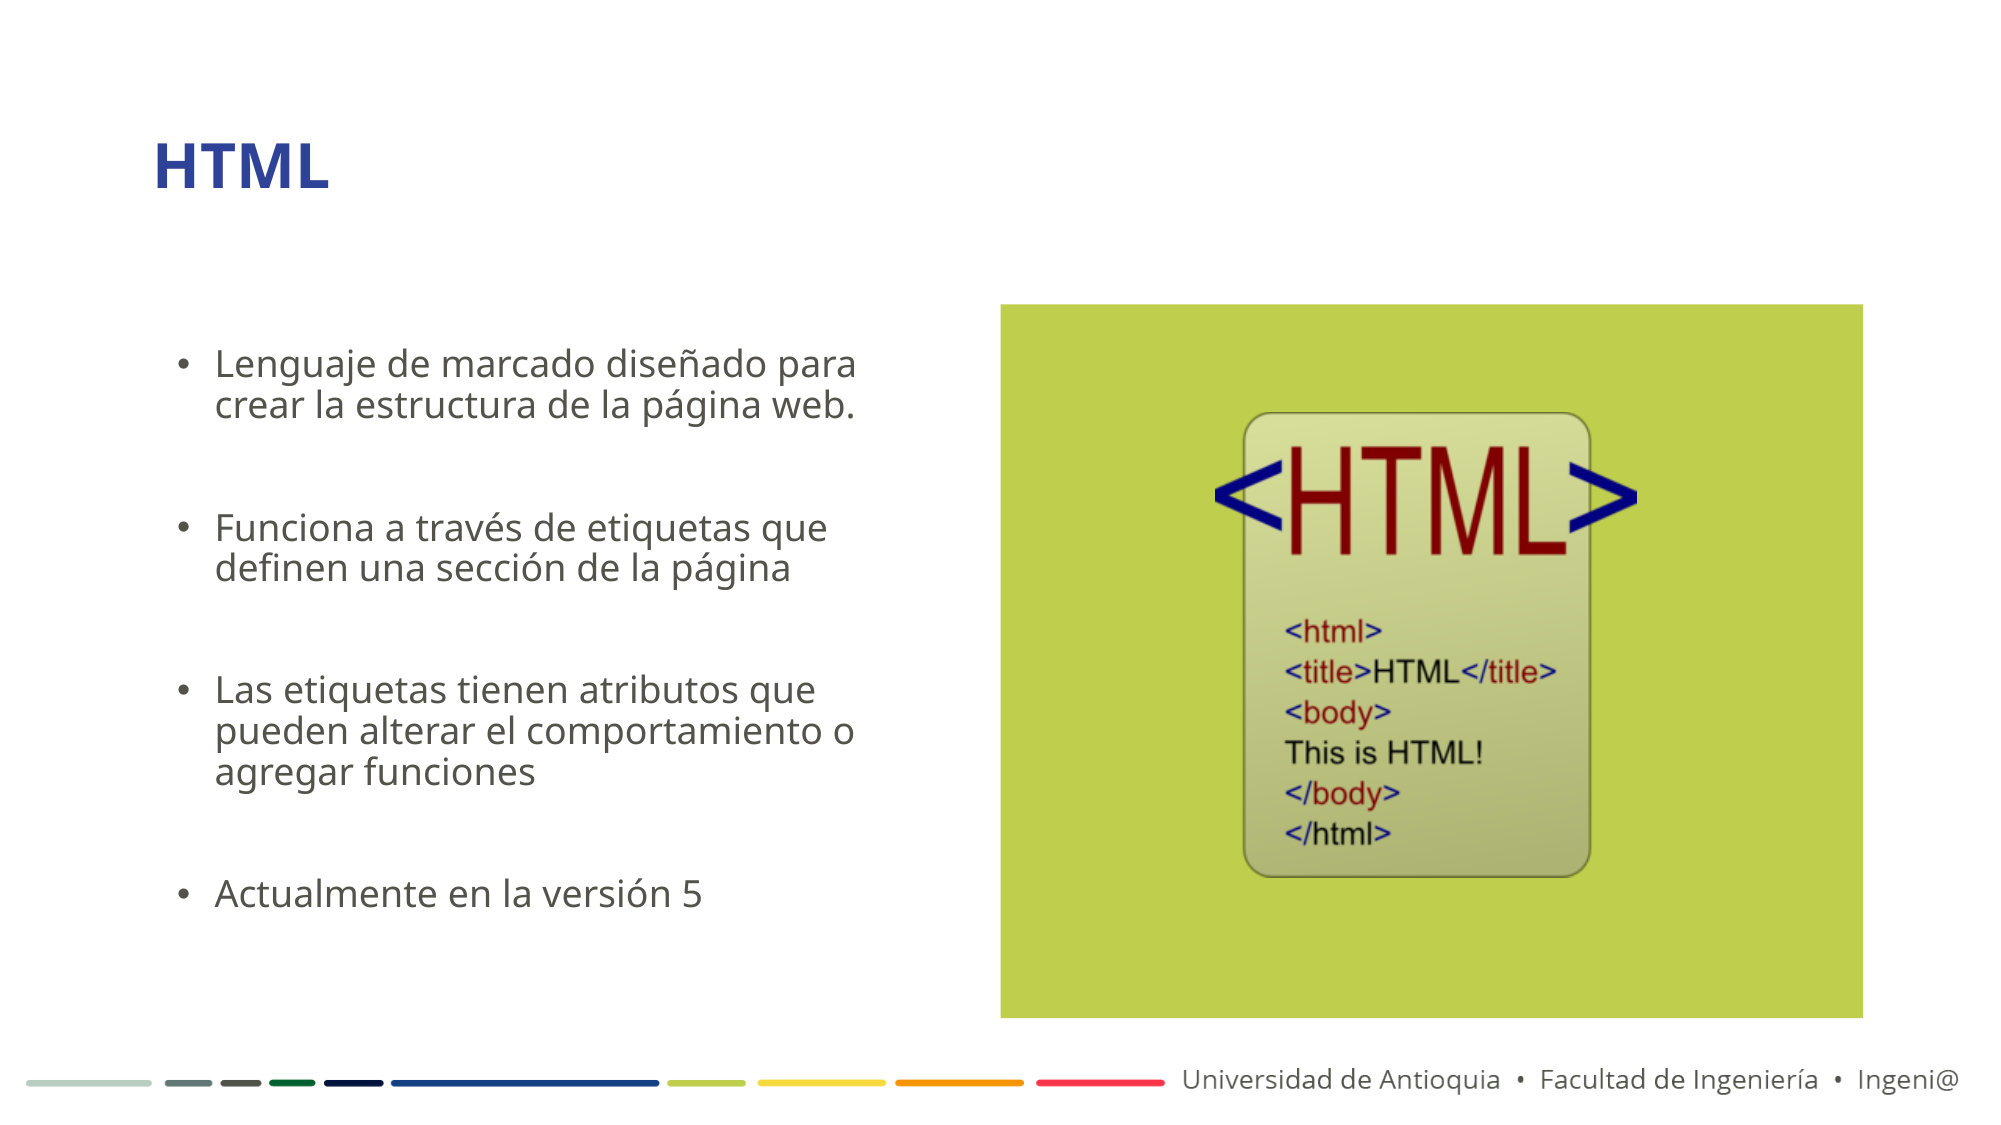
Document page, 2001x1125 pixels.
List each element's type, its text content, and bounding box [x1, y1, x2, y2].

list Lenguaje de marcado diseñado para crear la estructura de la página web. Funciona a través de etiquetas que definen una sección de la página Las etiquetas tienen atributos que pueden alterar el comportamiento o agregar funciones Actualmente en la versión 5 [161, 338, 955, 985]
picture [1, 0, 2001, 1125]
title HTML [137, 59, 1863, 278]
